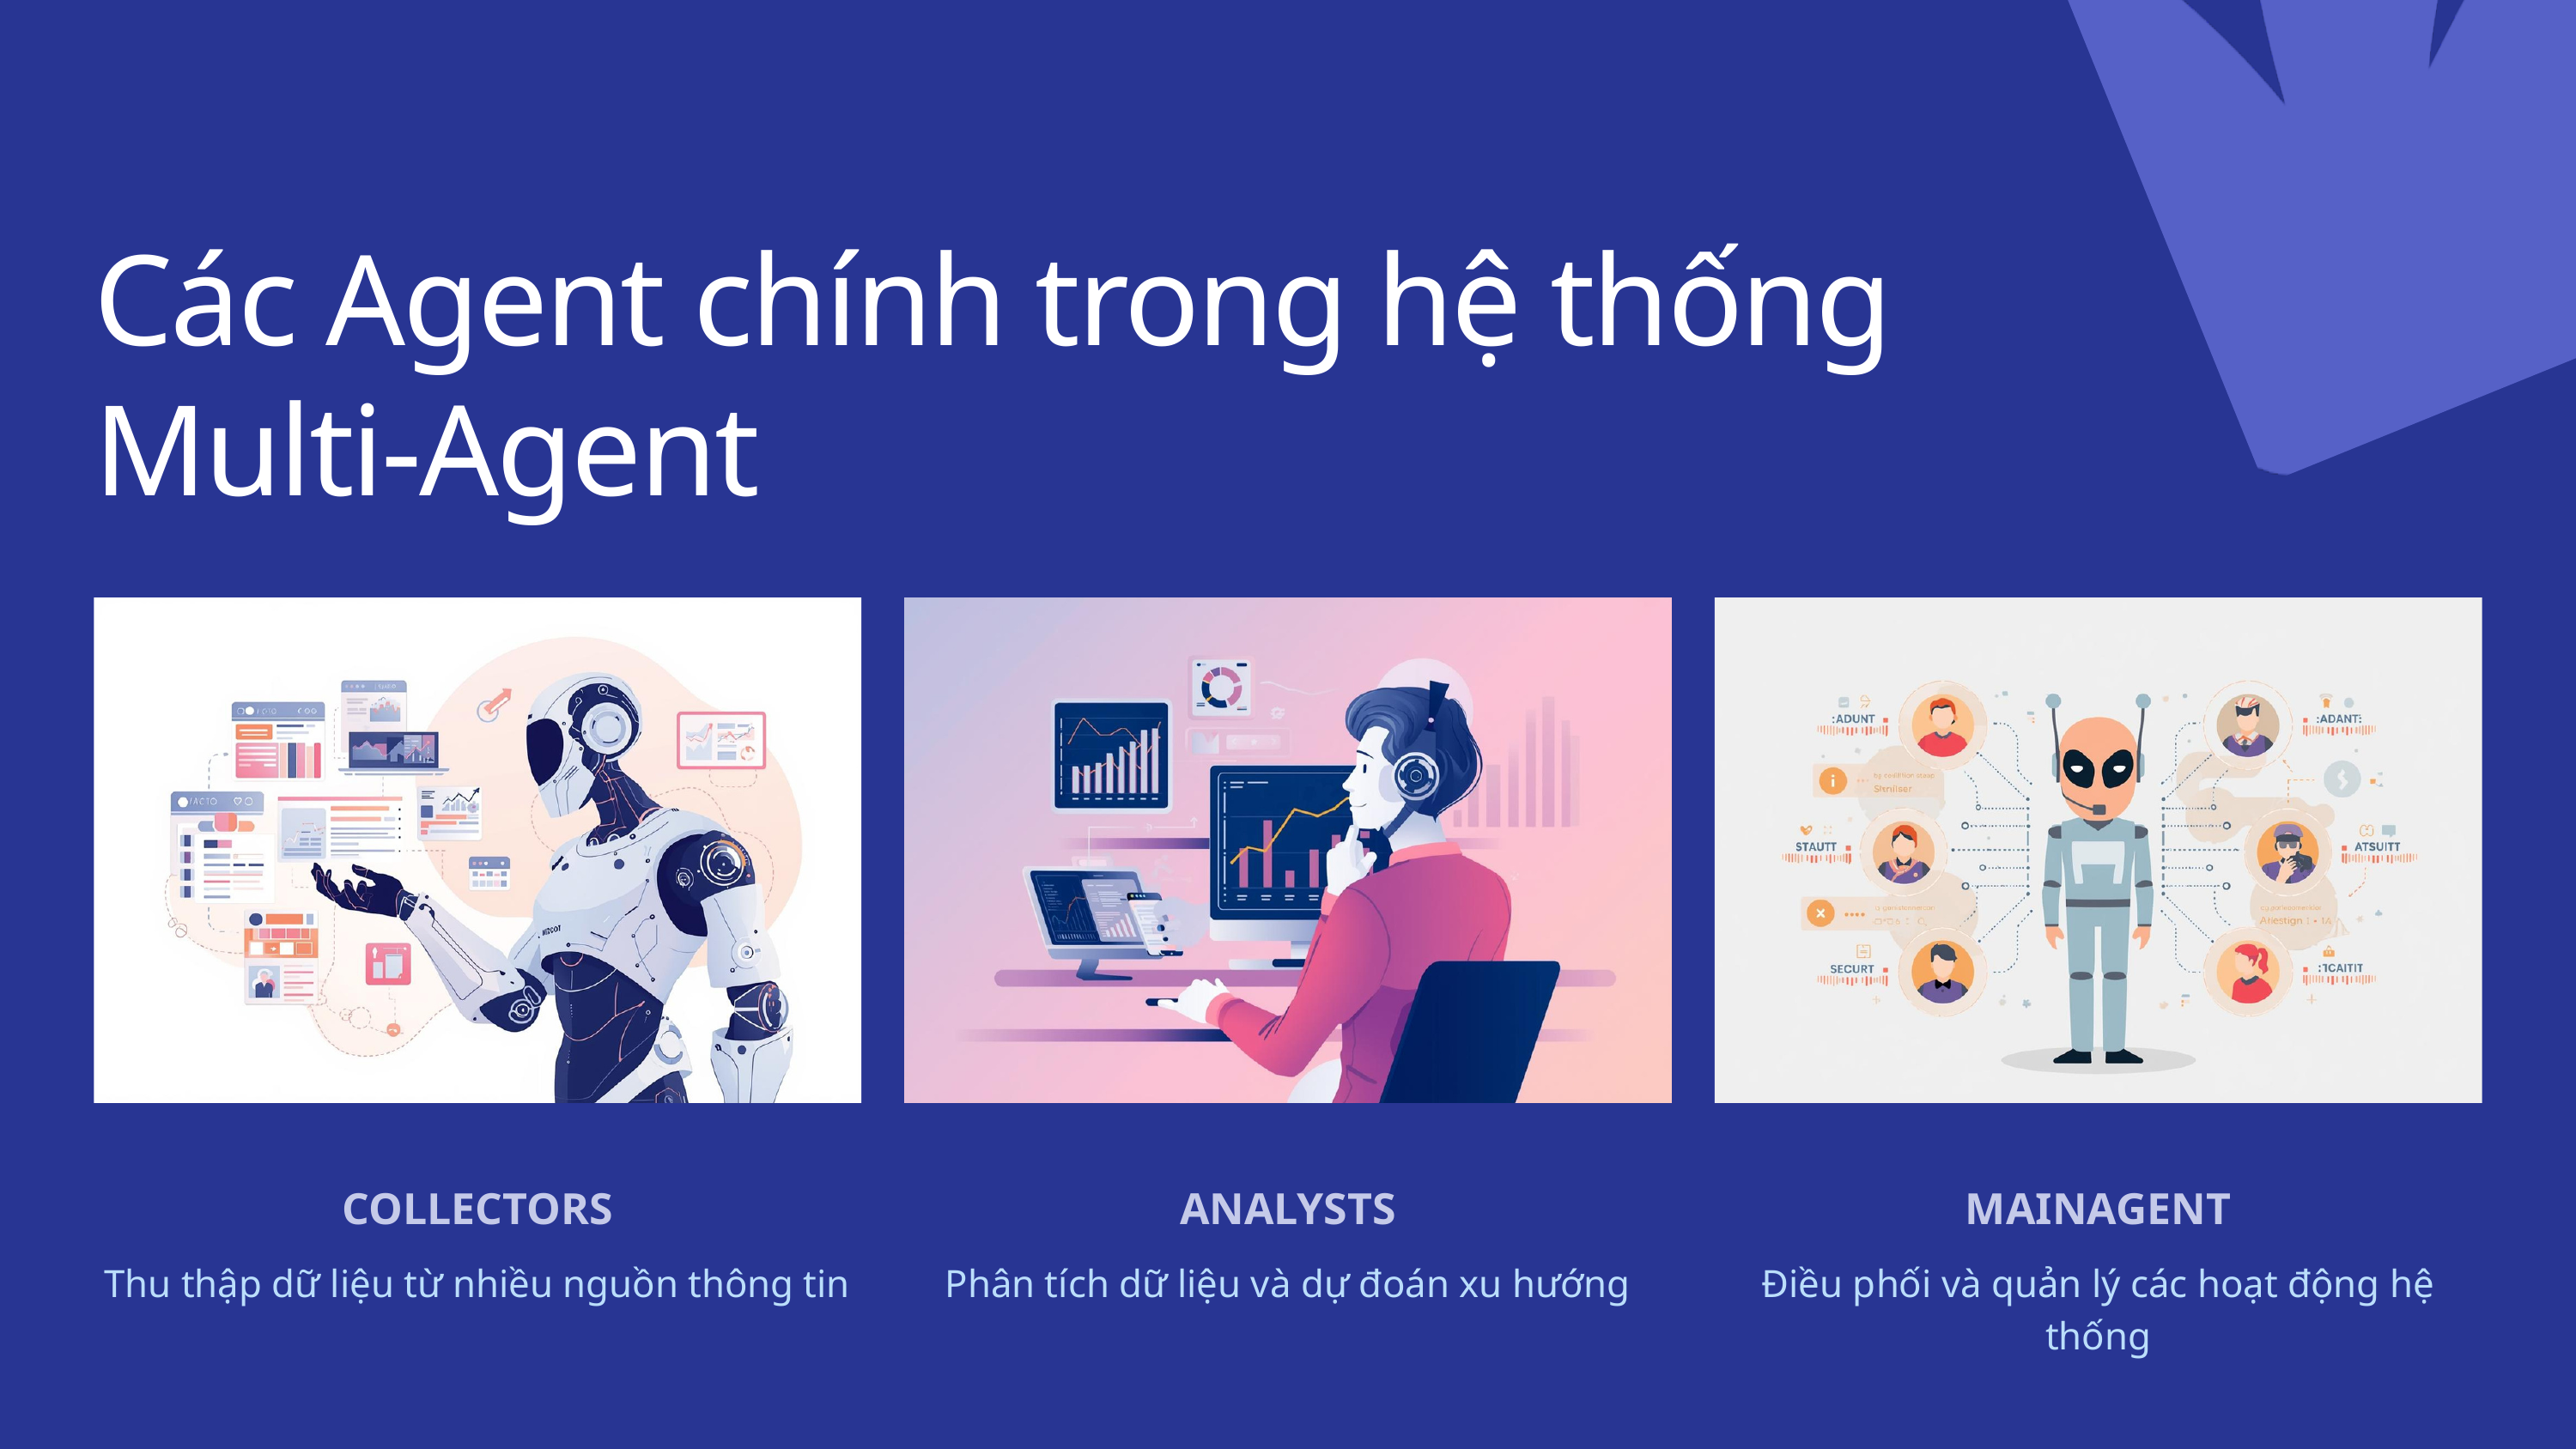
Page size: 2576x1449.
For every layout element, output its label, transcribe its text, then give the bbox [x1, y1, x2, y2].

text_box [2068, 0, 2576, 485]
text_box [903, 1178, 1673, 1303]
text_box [1714, 1178, 2482, 1303]
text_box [903, 597, 1673, 1103]
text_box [94, 1178, 862, 1303]
text_box Các Agent chính trong hệ thống Multi-Agent [94, 220, 2077, 521]
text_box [94, 597, 862, 1103]
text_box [1714, 597, 2482, 1103]
